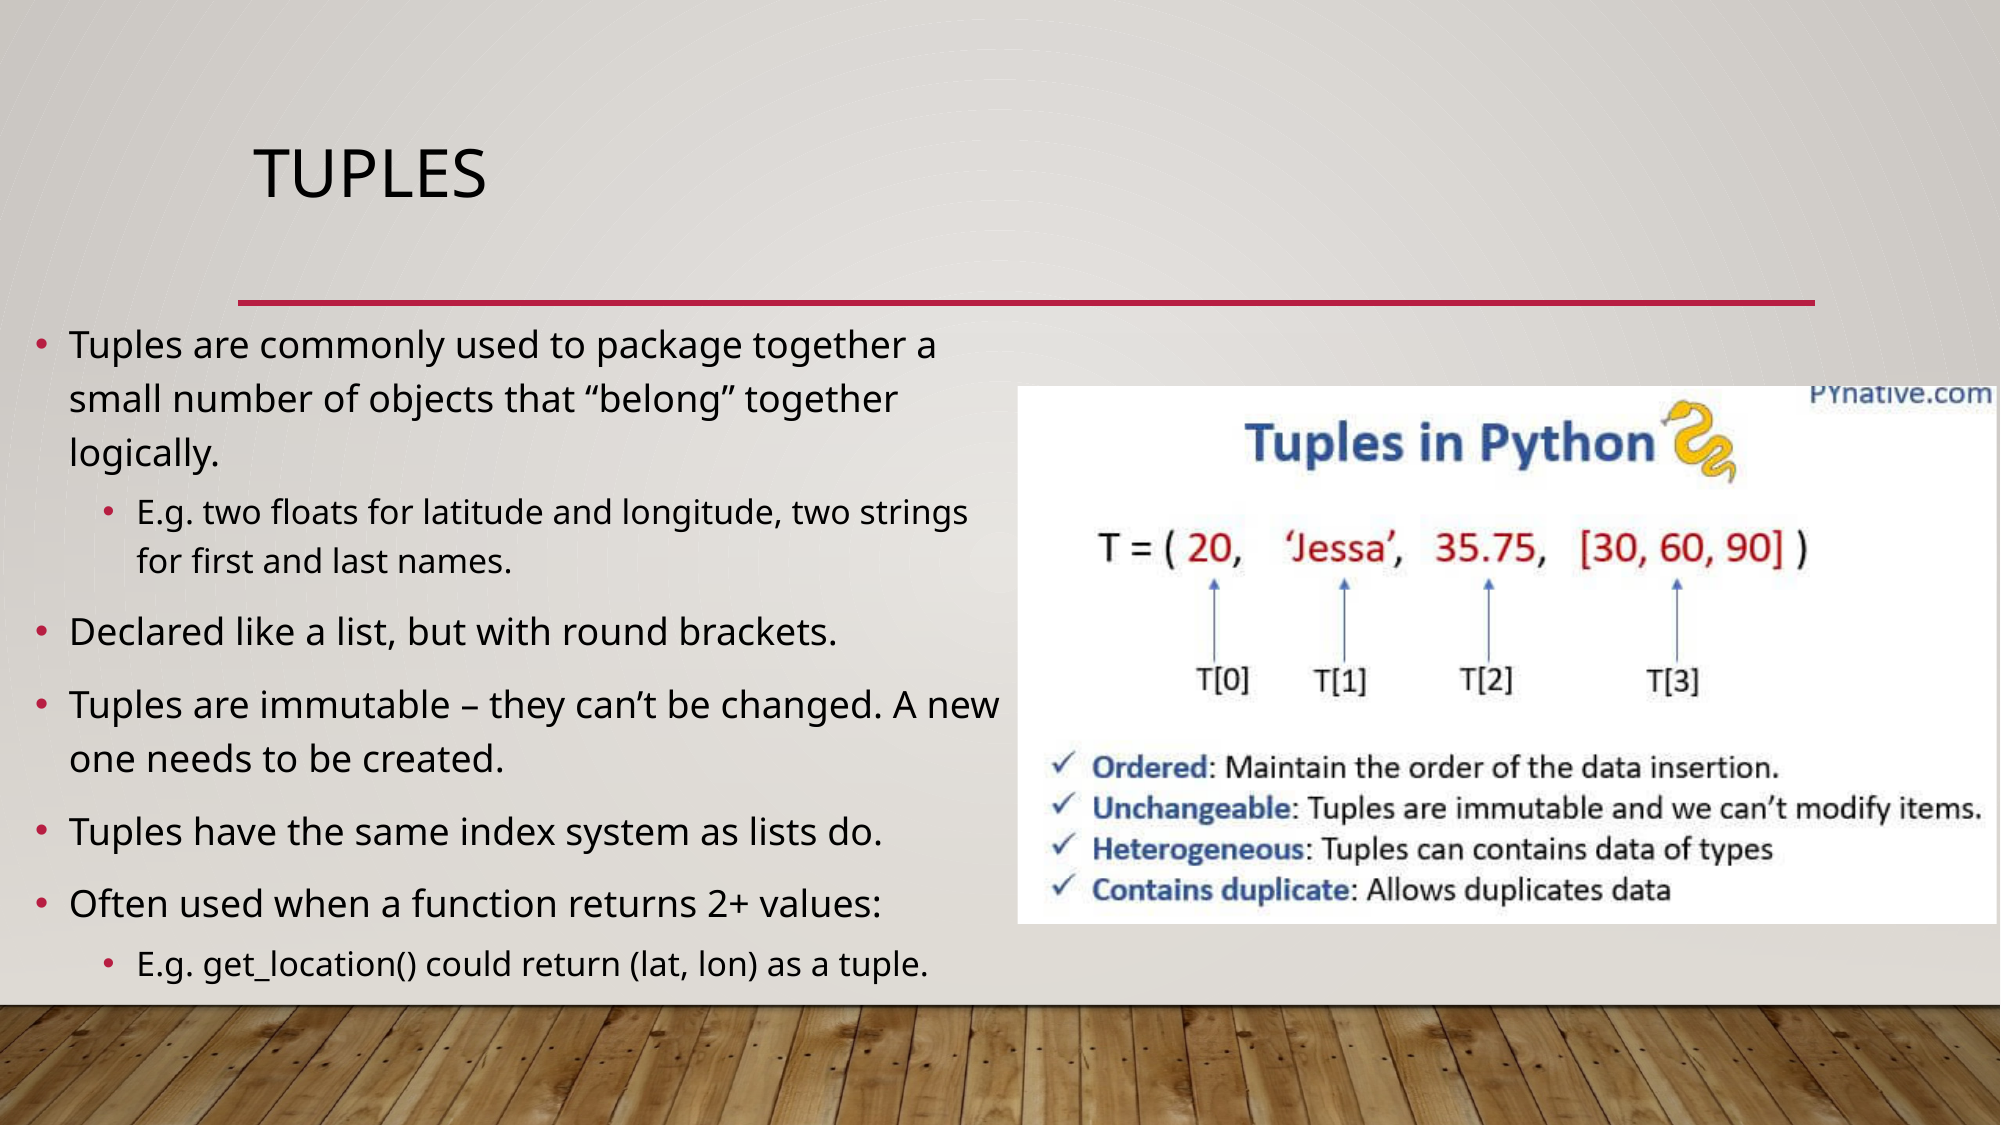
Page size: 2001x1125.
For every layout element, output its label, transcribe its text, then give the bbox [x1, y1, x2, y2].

picture [0, 1005, 2000, 1125]
picture [1017, 385, 1997, 924]
title Tuples [238, 131, 1814, 305]
list Tuples are commonly used to package together a small number of objects that “belong” together logically. E.g. two floats for latitude and longitude, two strings for first and last names. Declared like a list, but with round brackets. Tuples are immutable – they can’t be changed. A new one needs to be created. Tuples have the same index system as lists do. Often used when a function returns 2+ values: E.g. get_location() could return (lat, lon) as a tuple. [20, 304, 1018, 993]
